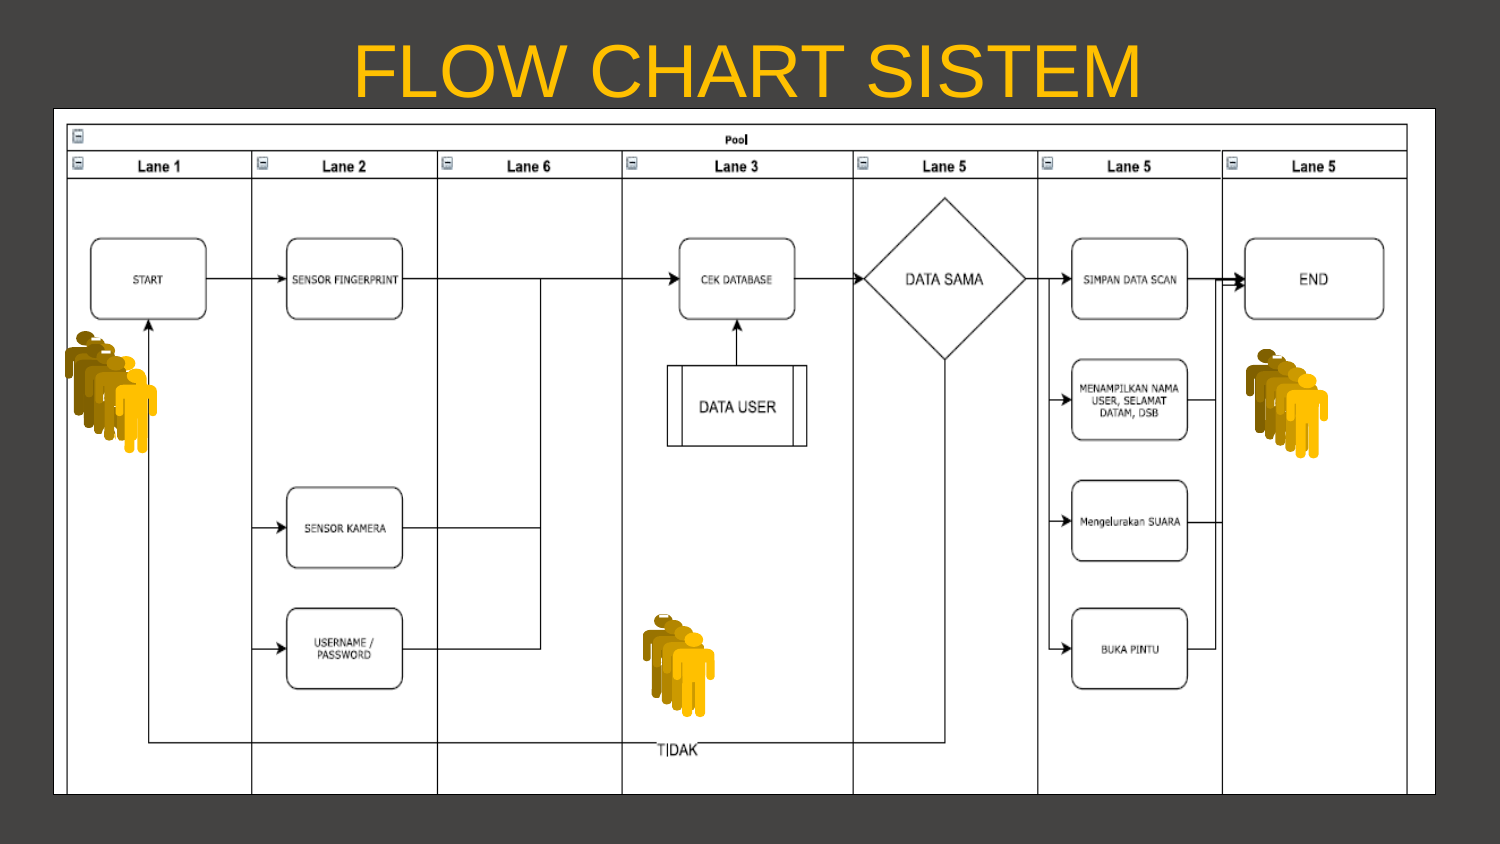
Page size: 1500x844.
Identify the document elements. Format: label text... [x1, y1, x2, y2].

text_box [1245, 348, 1329, 459]
list FLOW CHART SISTEM [0, 20, 1499, 115]
picture [52, 107, 1436, 795]
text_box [74, 343, 158, 454]
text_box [64, 330, 148, 441]
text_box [642, 613, 715, 718]
